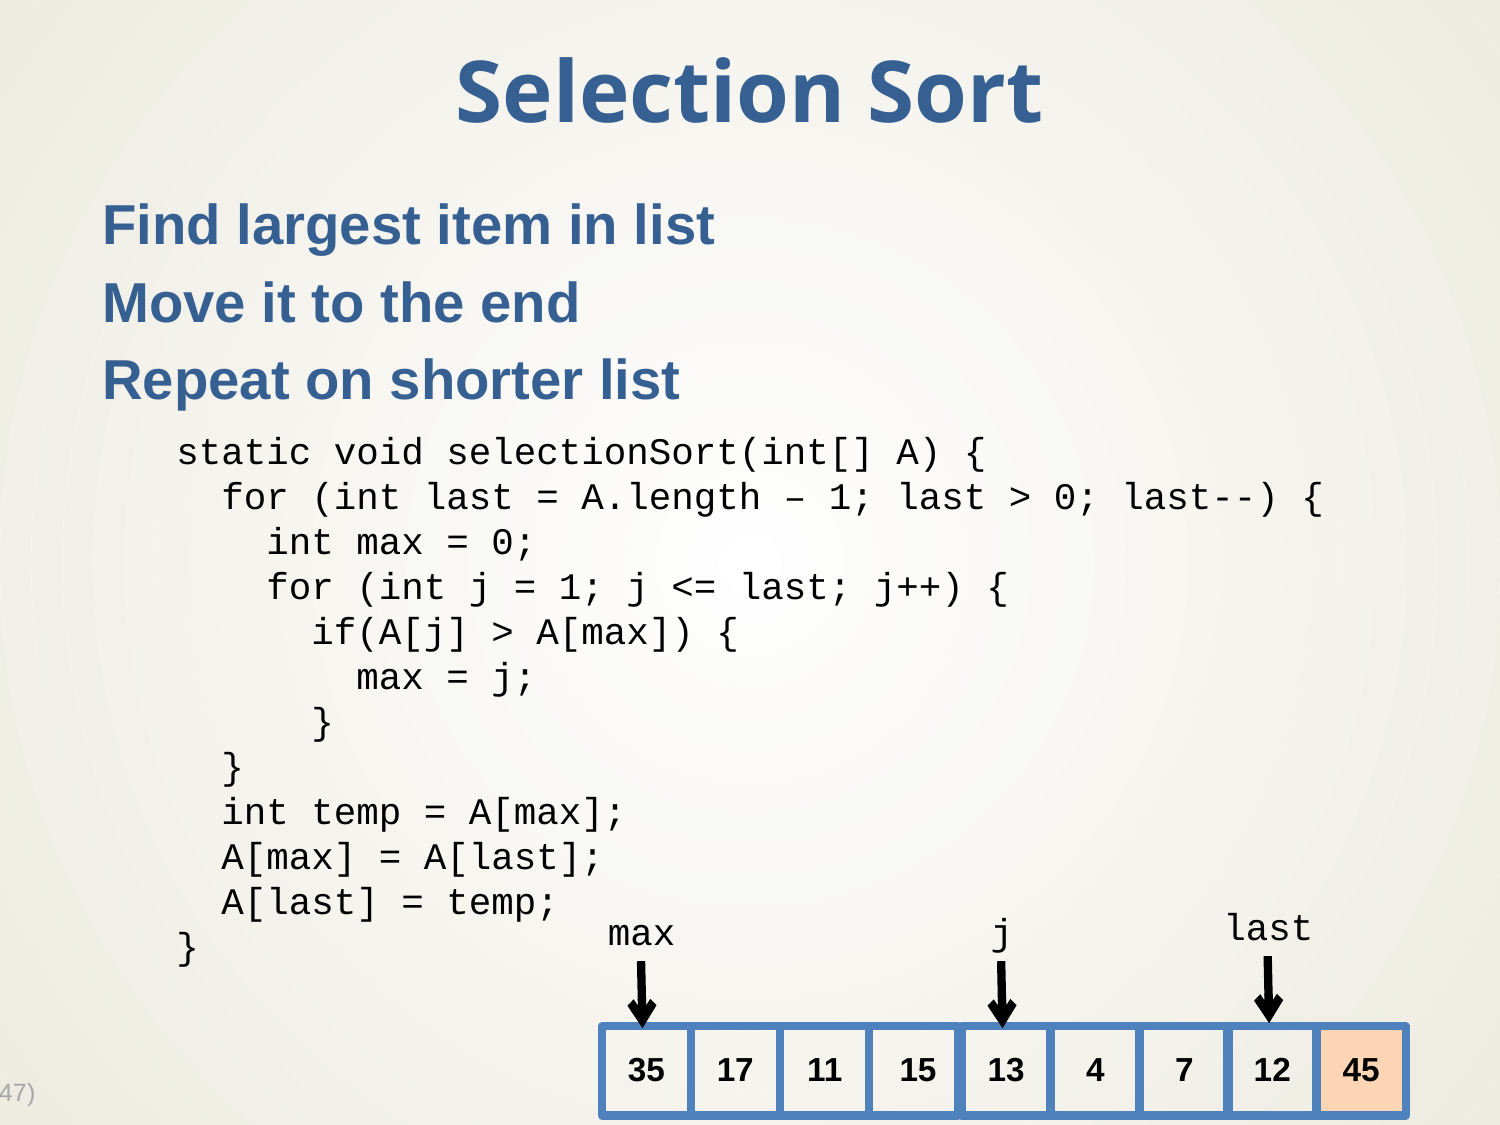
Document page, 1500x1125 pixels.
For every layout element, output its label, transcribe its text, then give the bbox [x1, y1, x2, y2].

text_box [1207, 895, 1330, 1024]
text_box static void selectionSort(int[] A) { for (int last = A.length – 1; last > 0; last--) { int max = 0; for (int j = 1; j <= last; j++) { if(A[j] > A[max]) { max = j; } } int temp = A[max]; A[max] = A[last]; A[last] = temp; } [161, 420, 1339, 975]
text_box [975, 900, 1029, 1029]
title Selection Sort [0, 24, 1500, 166]
list Find largest item in list Move it to the end Repeat on shorter list [56, 187, 1444, 1036]
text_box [592, 900, 692, 1029]
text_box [601, 1026, 1407, 1116]
